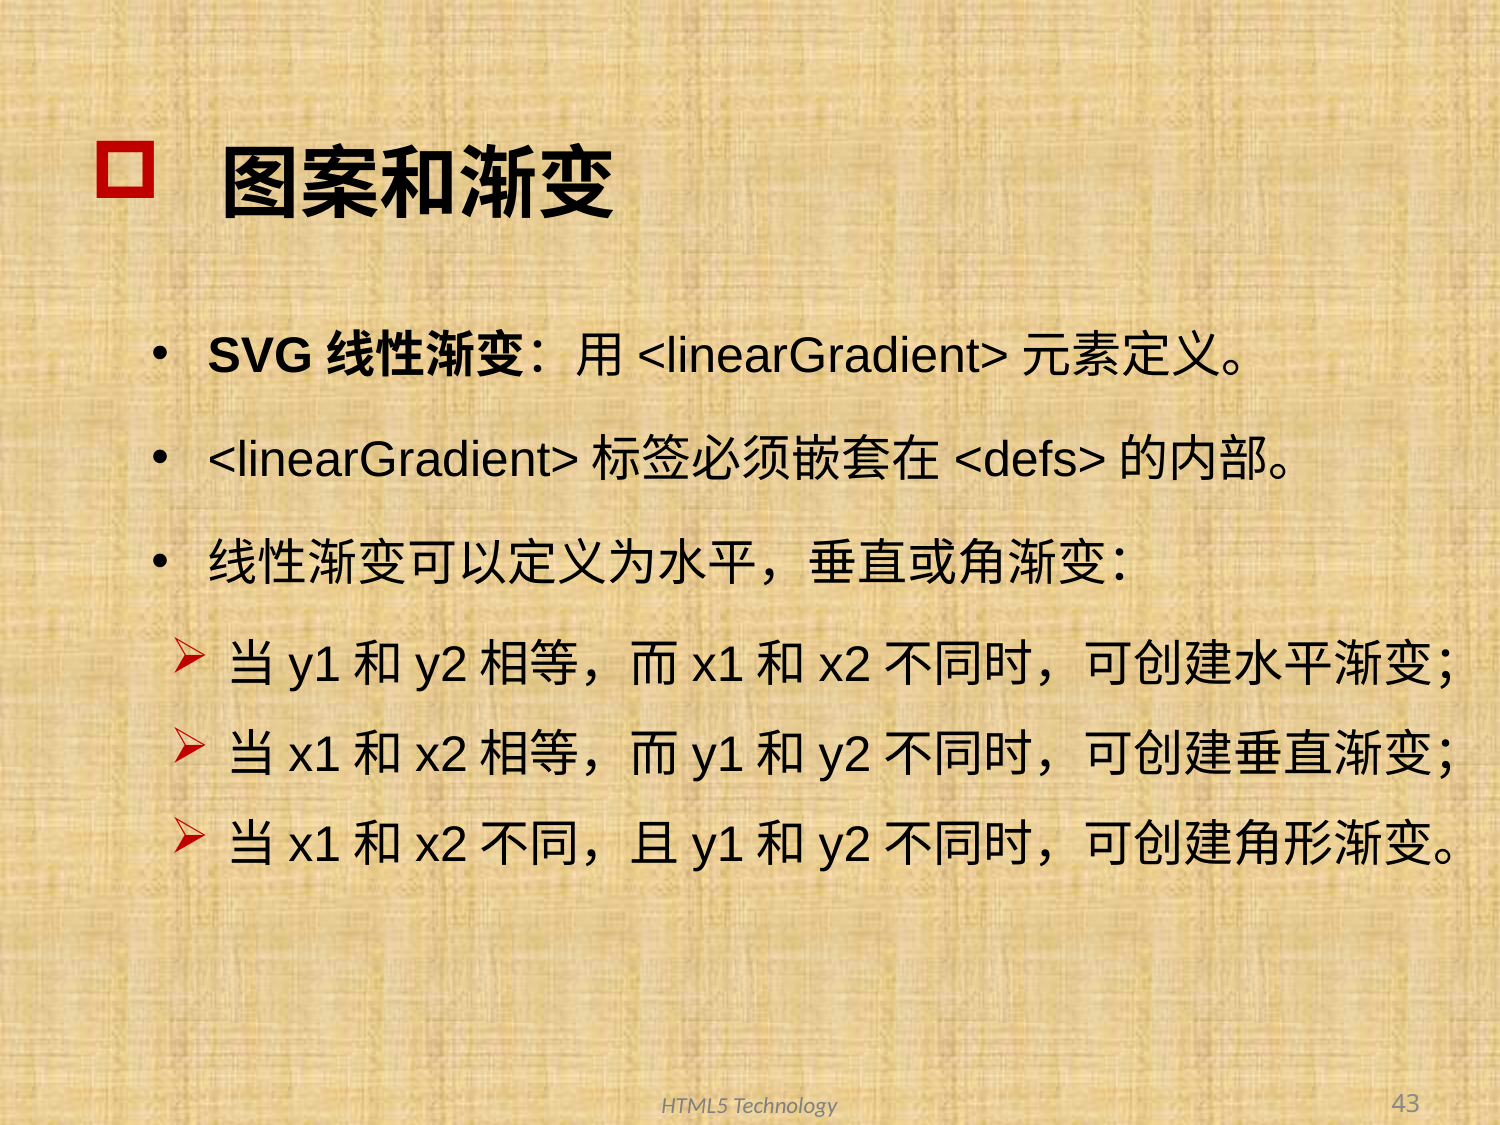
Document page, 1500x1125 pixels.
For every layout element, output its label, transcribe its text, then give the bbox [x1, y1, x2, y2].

slide_number 43 [1097, 1082, 1436, 1125]
text_box SVG线性渐变：用<linearGradient>元素定义。 <linearGradient>标签必须嵌套在<defs>的内部。 线性渐变可以定义为水平，垂直或角渐变： [136, 270, 1388, 598]
title 图案和渐变 [75, 124, 1388, 271]
text_box 当y1和y2相等，而x1和x2不同时，可创建水平渐变； 当x1和x2相等，而y1和y2不同时，可创建垂直渐变； 当x1和x2不同，且y1和y2不同时，可创建角形渐变。 [155, 594, 1499, 880]
footer HTML5 Technology [482, 1083, 1017, 1125]
picture [0, 0, 1500, 1125]
